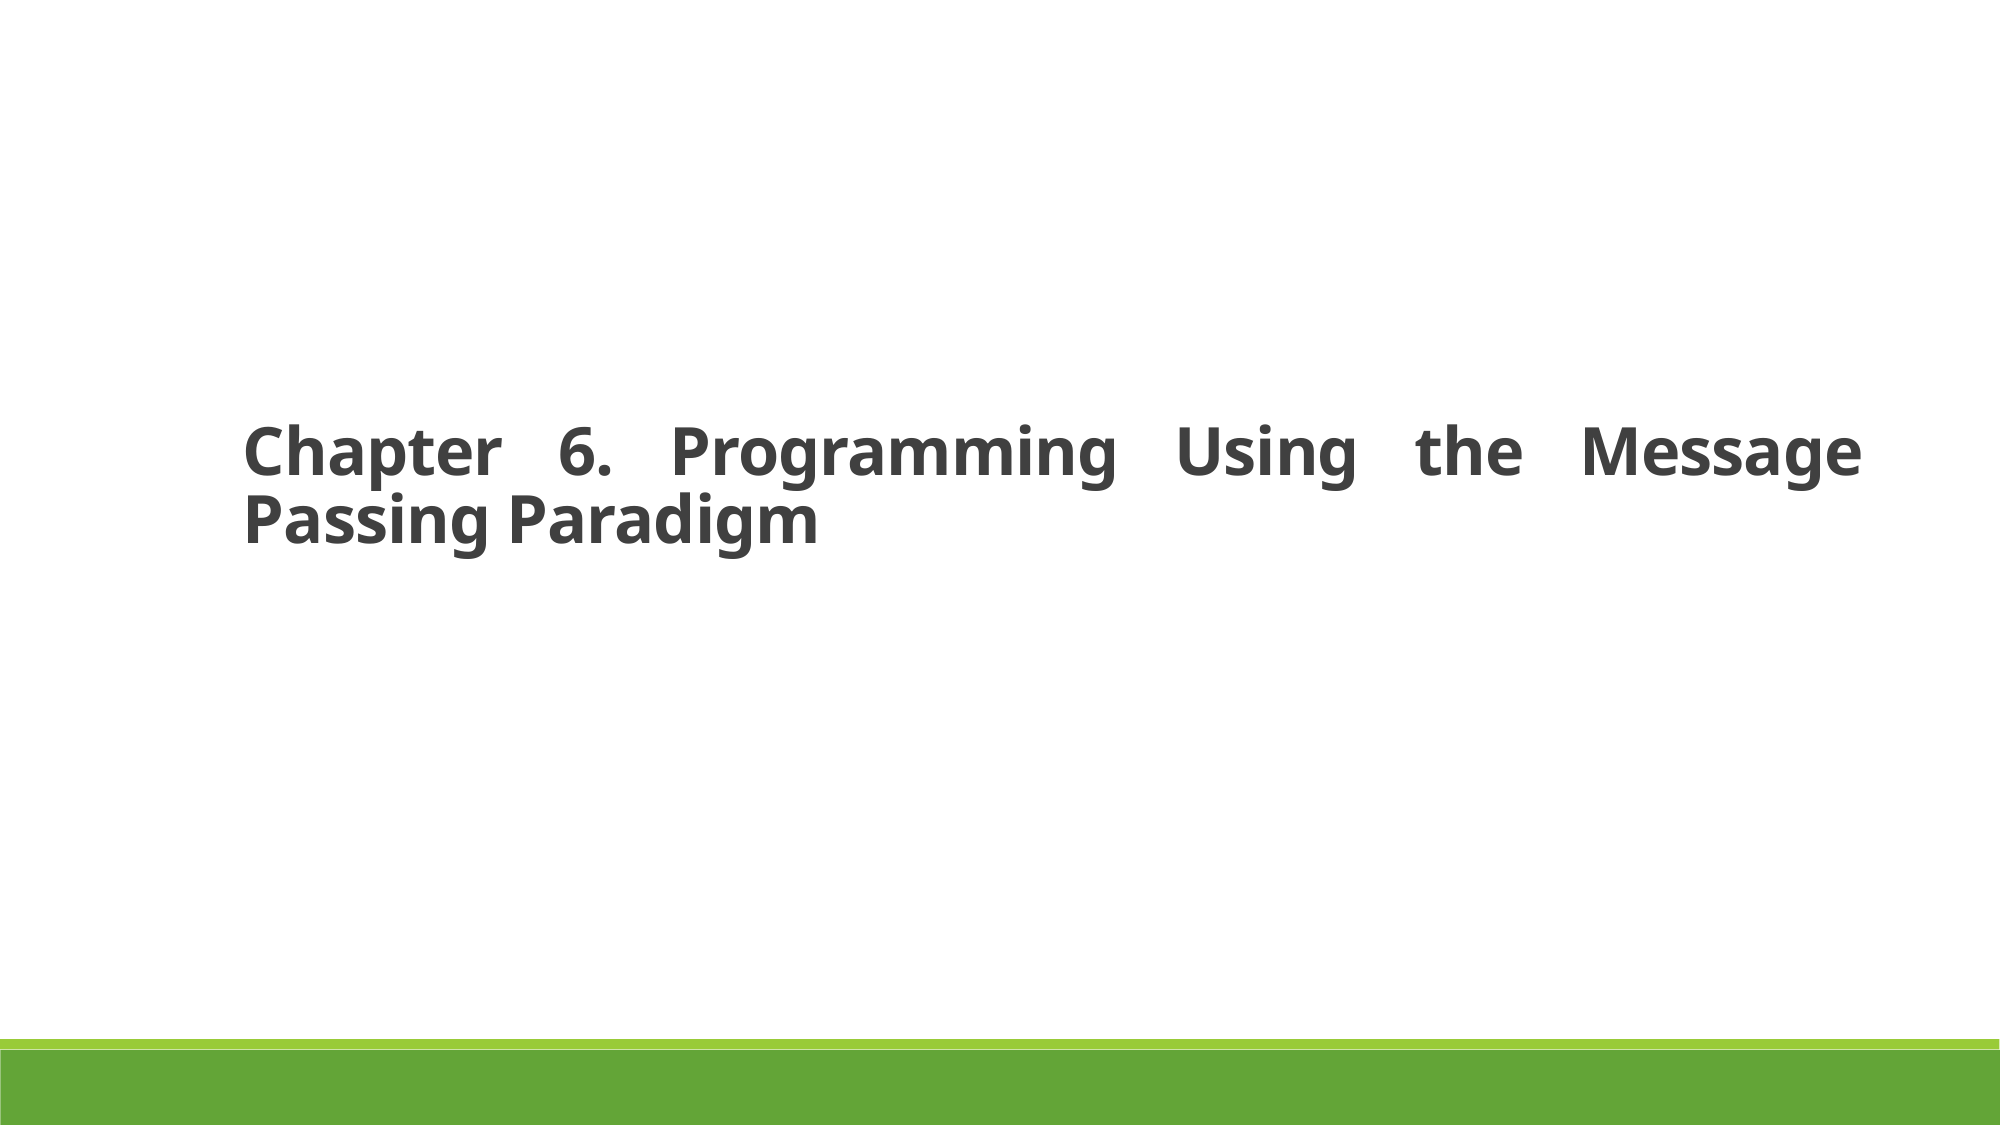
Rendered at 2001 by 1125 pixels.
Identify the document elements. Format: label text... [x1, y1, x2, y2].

title Chapter 6. Programming Using the Message Passing Paradigm [227, 327, 1878, 565]
